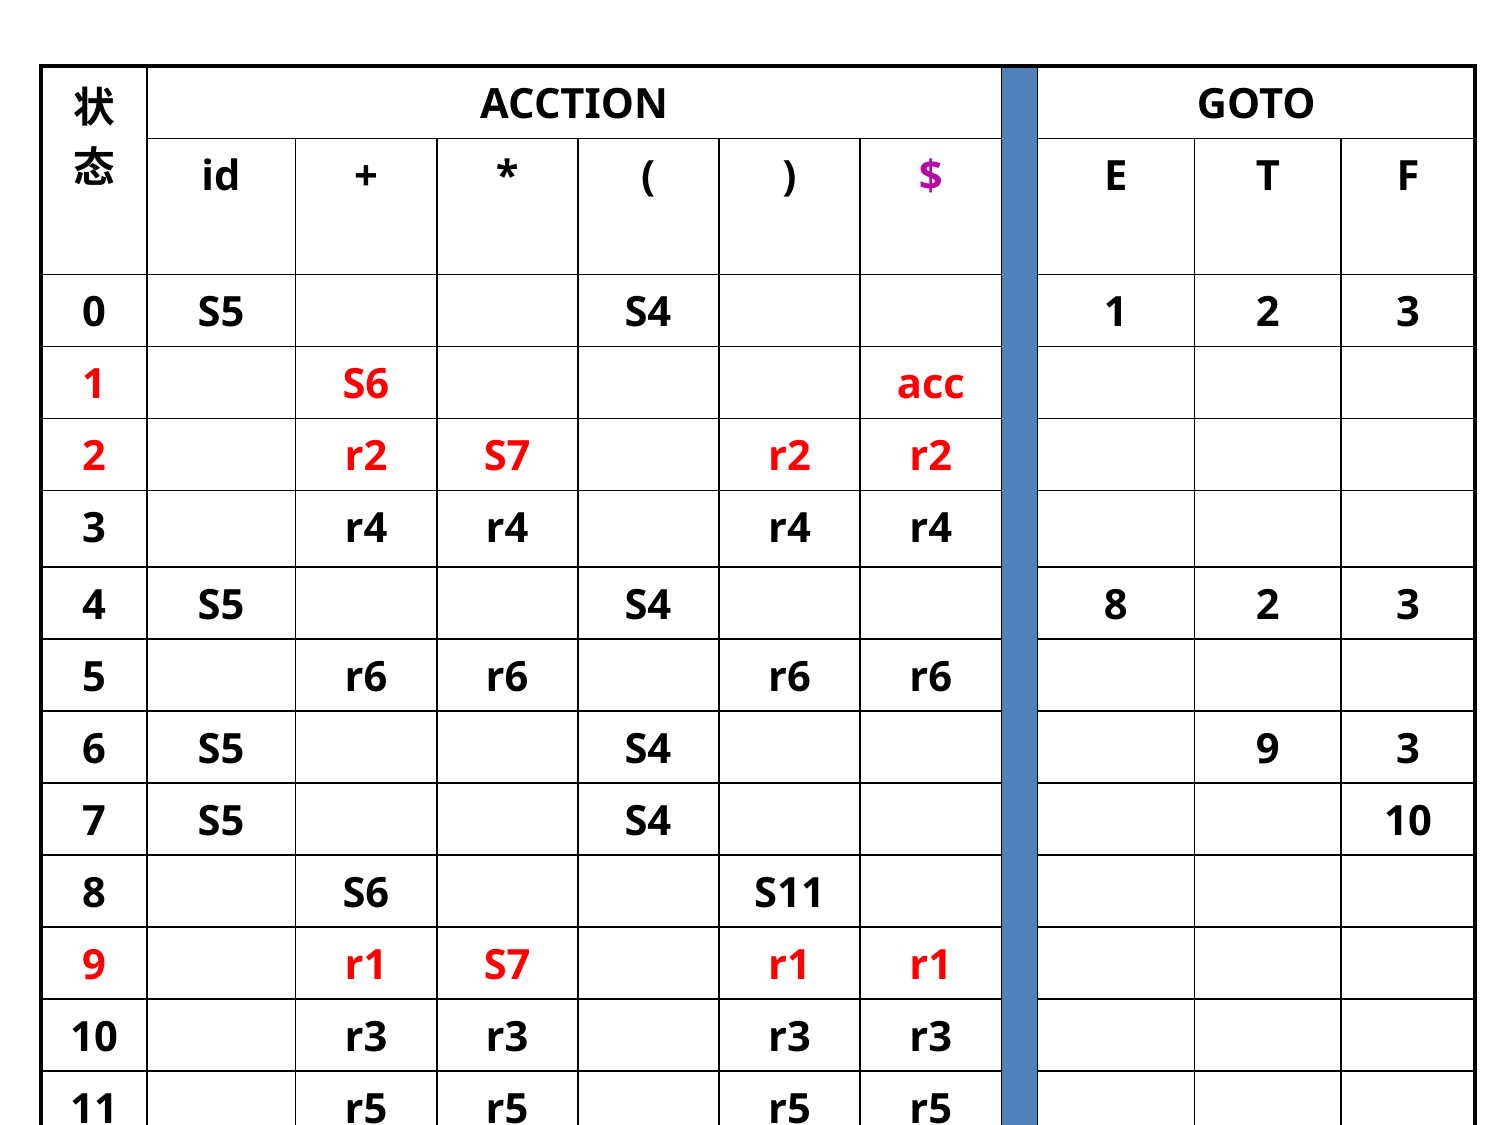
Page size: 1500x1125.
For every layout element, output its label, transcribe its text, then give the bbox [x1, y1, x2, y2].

table_cell [1195, 1072, 1340, 1125]
table_cell r3 [296, 1000, 436, 1070]
table_header GOTO [1038, 68, 1473, 138]
table_cell r5 [296, 1072, 436, 1125]
table_cell [861, 856, 1001, 926]
table_cell [861, 784, 1001, 854]
table_cell [1342, 928, 1473, 998]
table_cell [296, 784, 436, 854]
table_cell 2 [1195, 275, 1340, 346]
table_cell r2 [720, 419, 859, 490]
table_cell 2 [1195, 568, 1340, 638]
table_cell id [148, 139, 295, 274]
table_cell [1038, 784, 1194, 854]
table_cell 0 [43, 275, 146, 346]
table_cell T [1195, 139, 1340, 274]
table_header 状态 [43, 68, 146, 274]
table_cell [1038, 1072, 1194, 1125]
table_cell [1195, 347, 1340, 418]
table_cell r1 [296, 928, 436, 998]
table_cell [1195, 640, 1340, 710]
table_cell [1195, 856, 1340, 926]
table_cell S7 [438, 928, 577, 998]
table_cell [148, 640, 295, 710]
table_cell [1038, 712, 1194, 782]
table_cell [1038, 419, 1194, 490]
table_cell r3 [720, 1000, 859, 1070]
table_cell 7 [43, 784, 146, 854]
table_cell [1342, 419, 1473, 490]
table_cell [1195, 784, 1340, 854]
table_cell [1195, 491, 1340, 566]
table_cell [296, 712, 436, 782]
table_cell * [438, 139, 577, 274]
table_cell 8 [43, 856, 146, 926]
table_header ACCTION [148, 68, 1001, 138]
table_cell [1342, 1000, 1473, 1070]
table_cell F [1342, 139, 1473, 274]
table_cell [148, 347, 295, 418]
table_cell ) [720, 139, 859, 274]
table_cell E [1038, 139, 1194, 274]
table_cell [861, 568, 1001, 638]
table_cell r3 [438, 1000, 577, 1070]
table_cell [720, 712, 859, 782]
table_cell r4 [296, 491, 436, 566]
table_cell r2 [861, 419, 1001, 490]
table_cell [148, 419, 295, 490]
table_cell S4 [579, 275, 718, 346]
table_cell r1 [720, 928, 859, 998]
table_cell S6 [296, 856, 436, 926]
table_cell [1342, 640, 1473, 710]
table_cell [296, 275, 436, 346]
table_cell [1038, 928, 1194, 998]
table_cell r5 [861, 1072, 1001, 1125]
table_cell 3 [1342, 712, 1473, 782]
table_cell 3 [1342, 568, 1473, 638]
table_cell r4 [861, 491, 1001, 566]
table_cell S7 [438, 419, 577, 490]
table_cell S5 [148, 568, 295, 638]
table_cell [579, 640, 718, 710]
table_cell 3 [43, 491, 146, 566]
table_cell S4 [579, 568, 718, 638]
table_cell [438, 568, 577, 638]
table_cell [438, 275, 577, 346]
table_cell 5 [43, 640, 146, 710]
table_cell [579, 419, 718, 490]
table_cell 10 [43, 1000, 146, 1070]
table_cell S5 [148, 275, 295, 346]
table_cell $ [861, 139, 1001, 274]
table_cell [579, 491, 718, 566]
table_cell [1195, 419, 1340, 490]
table_cell [1342, 491, 1473, 566]
table_cell S6 [296, 347, 436, 418]
table_cell r6 [720, 640, 859, 710]
table_cell r3 [861, 1000, 1001, 1070]
table_cell r5 [720, 1072, 859, 1125]
table_cell [148, 1072, 295, 1125]
table_cell [720, 568, 859, 638]
table_cell [720, 784, 859, 854]
table_cell [861, 275, 1001, 346]
table_cell r5 [438, 1072, 577, 1125]
table_cell r6 [861, 640, 1001, 710]
table_cell [579, 928, 718, 998]
table_cell 1 [43, 347, 146, 418]
table_cell [148, 491, 295, 566]
table_cell S5 [148, 712, 295, 782]
table_cell [148, 856, 295, 926]
table_cell [579, 347, 718, 418]
table_cell 6 [43, 712, 146, 782]
table_cell [1342, 347, 1473, 418]
table_cell [1342, 856, 1473, 926]
table_cell 3 [1342, 275, 1473, 346]
table_cell 4 [43, 568, 146, 638]
table_cell [861, 712, 1001, 782]
table_cell [148, 928, 295, 998]
table_cell S5 [148, 784, 295, 854]
table_cell r6 [296, 640, 436, 710]
table_cell [1342, 1072, 1473, 1125]
table_cell [1038, 491, 1194, 566]
table_cell [1195, 1000, 1340, 1070]
table_cell [1038, 1000, 1194, 1070]
table_cell S4 [579, 784, 718, 854]
table_cell [148, 1000, 295, 1070]
table_cell 11 [43, 1072, 146, 1125]
table_cell [720, 275, 859, 346]
table_cell [579, 856, 718, 926]
table_cell [438, 712, 577, 782]
table_cell [438, 856, 577, 926]
table_cell [1195, 928, 1340, 998]
table_cell 2 [43, 419, 146, 490]
table_cell [1038, 640, 1194, 710]
table_cell ( [579, 139, 718, 274]
table_cell [1038, 347, 1194, 418]
table_cell [438, 784, 577, 854]
table_cell [296, 568, 436, 638]
table_cell r2 [296, 419, 436, 490]
table_cell [438, 347, 577, 418]
table_cell r1 [861, 928, 1001, 998]
table_header [1002, 68, 1037, 1125]
table_cell 8 [1038, 568, 1194, 638]
table_cell [579, 1000, 718, 1070]
table_cell r4 [438, 491, 577, 566]
table_cell [579, 1072, 718, 1125]
table_cell 9 [43, 928, 146, 998]
table_cell 1 [1038, 275, 1194, 346]
table_cell + [296, 139, 436, 274]
table_cell [1038, 856, 1194, 926]
table_cell S4 [579, 712, 718, 782]
table_cell r6 [438, 640, 577, 710]
table_cell [720, 347, 859, 418]
table_cell 9 [1195, 712, 1340, 782]
table_cell r4 [720, 491, 859, 566]
table_cell S11 [720, 856, 859, 926]
table_cell acc [861, 347, 1001, 418]
table_cell 10 [1342, 784, 1473, 854]
